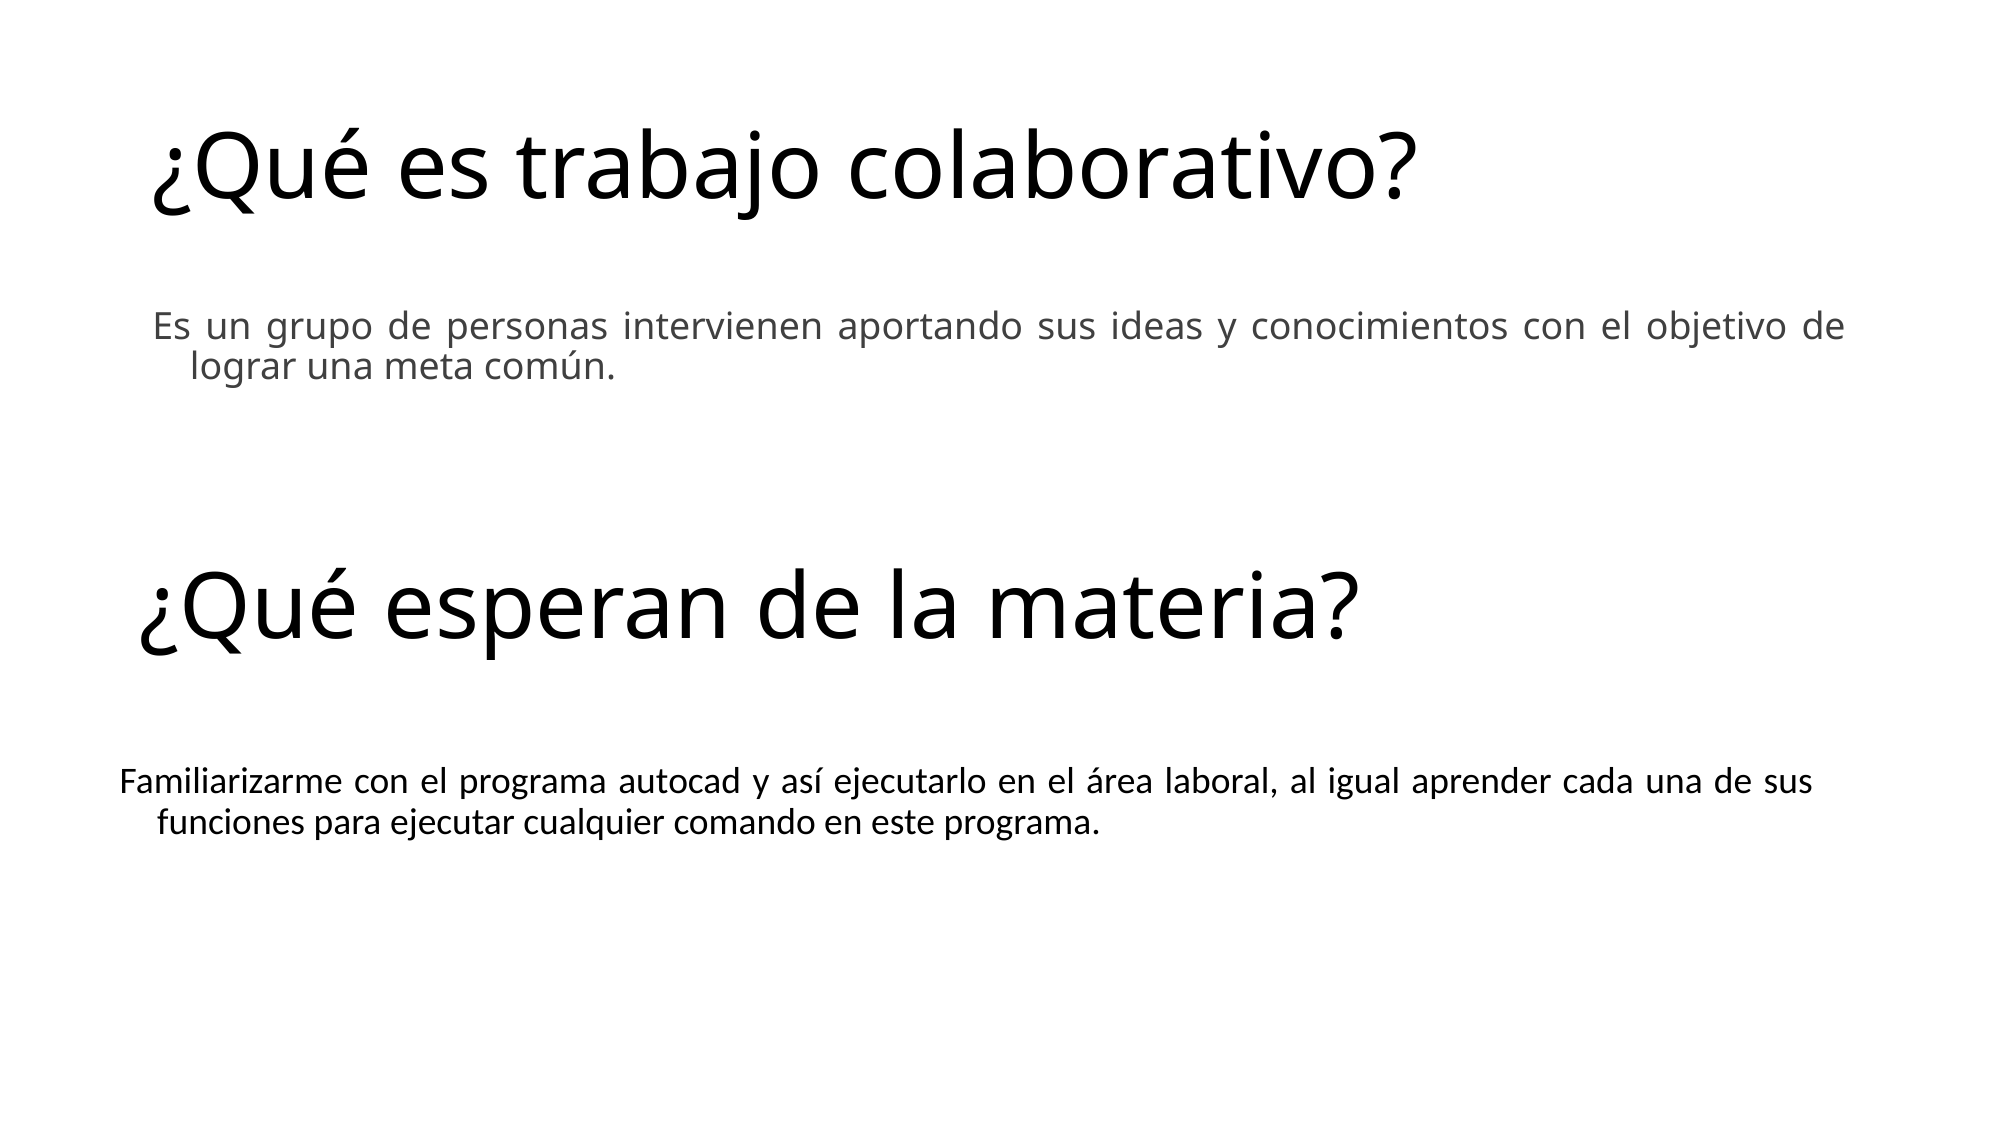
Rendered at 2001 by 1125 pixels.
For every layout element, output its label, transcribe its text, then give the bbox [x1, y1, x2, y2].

text_box Familiarizarme con el programa autocad y así ejecutarlo en el área laboral, al igual aprender cada una de sus funciones para ejecutar cualquier comando en este programa. [104, 753, 1830, 1125]
list Es un grupo de personas intervienen aportando sus ideas y conocimientos con el objetivo de lograr una meta común. [137, 299, 1863, 1014]
text_box ¿Qué esperan de la materia? [124, 500, 1850, 718]
title ¿Qué es trabajo colaborativo? [137, 59, 1863, 278]
